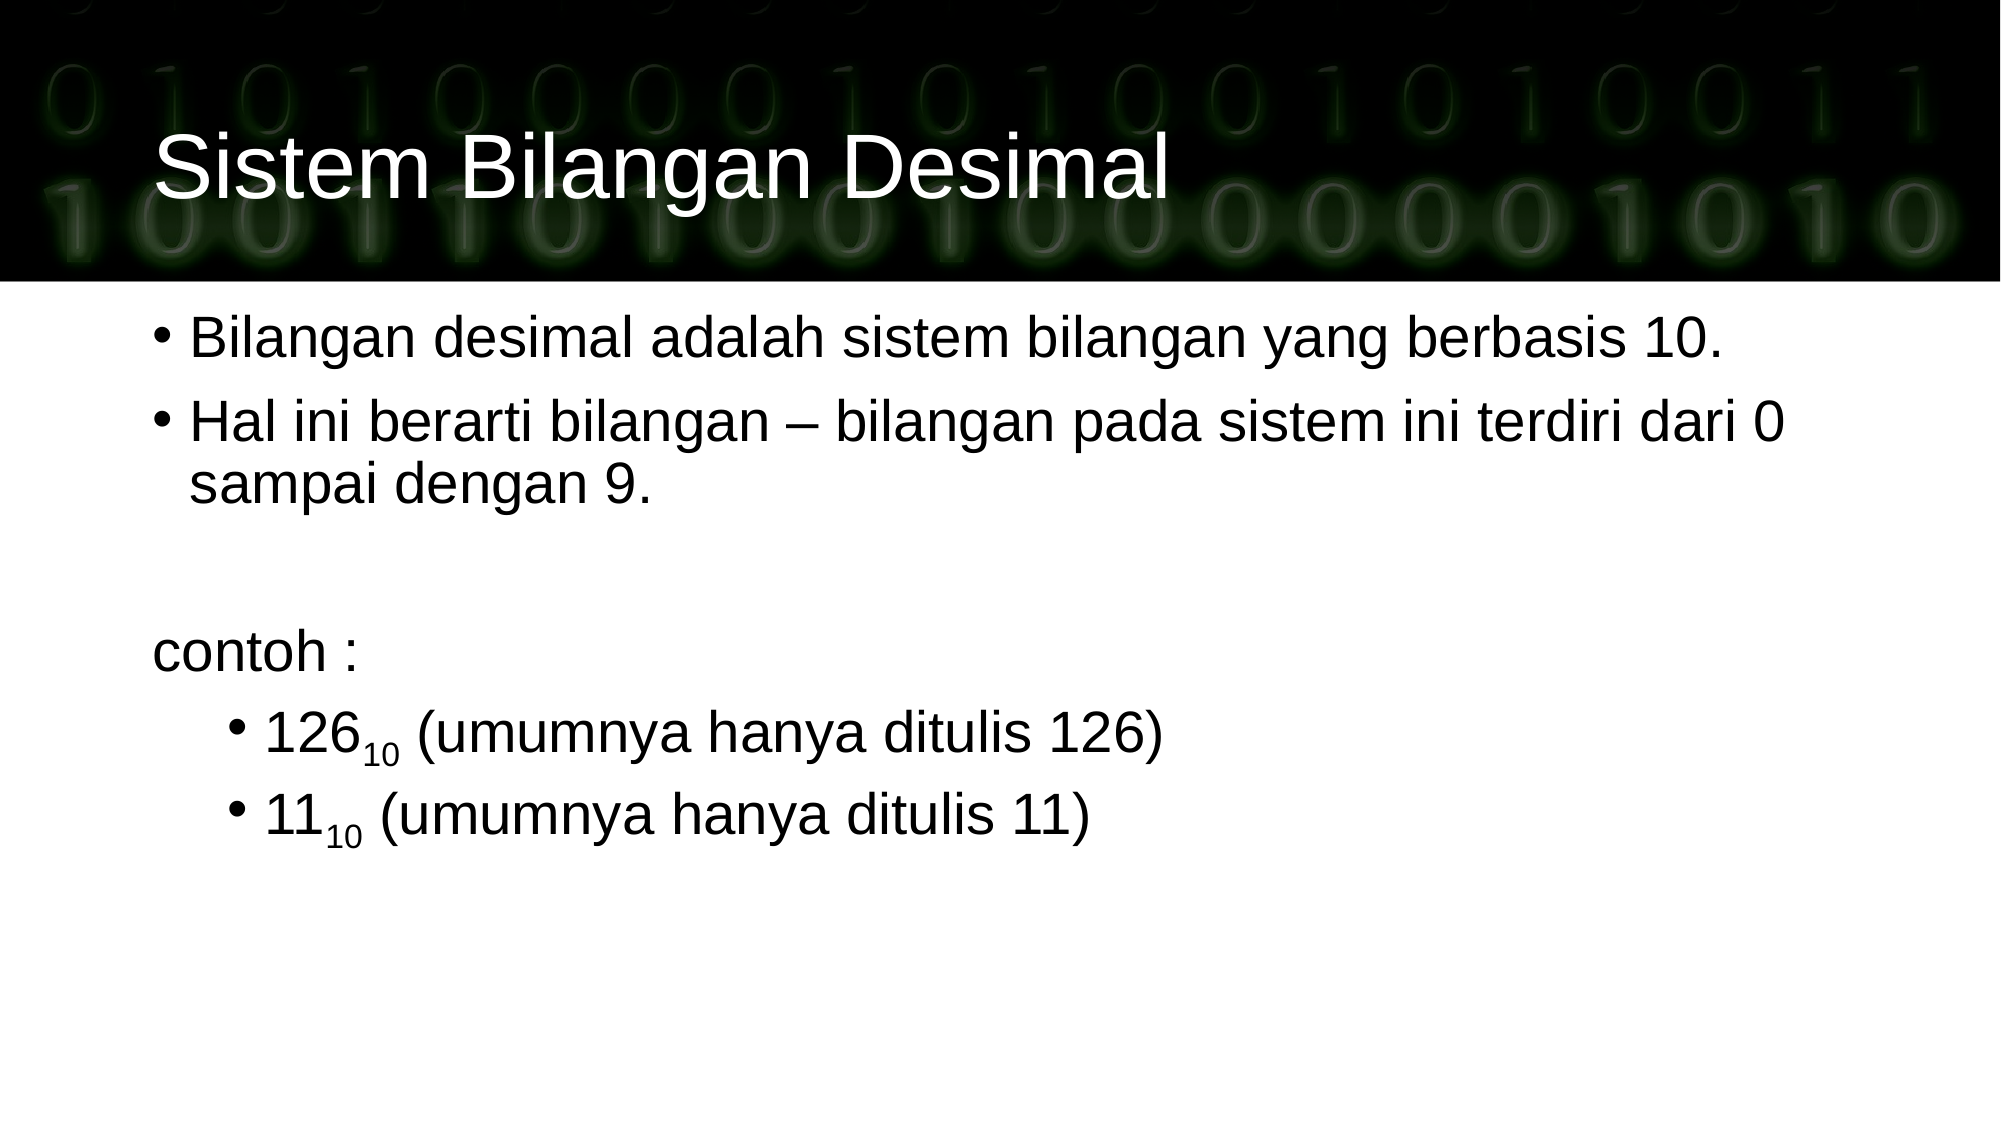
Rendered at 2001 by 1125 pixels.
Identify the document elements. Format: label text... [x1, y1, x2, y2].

picture [0, 0, 2001, 1125]
title Sistem Bilangan Desimal [137, 59, 1863, 278]
list Bilangan desimal adalah sistem bilangan yang berbasis 10. Hal ini berarti bilangan – bilangan pada sistem ini terdiri dari 0 sampai dengan 9. contoh : 12610 (umumnya hanya ditulis 126) 1110 (umumnya hanya ditulis 11) [137, 299, 1863, 1014]
